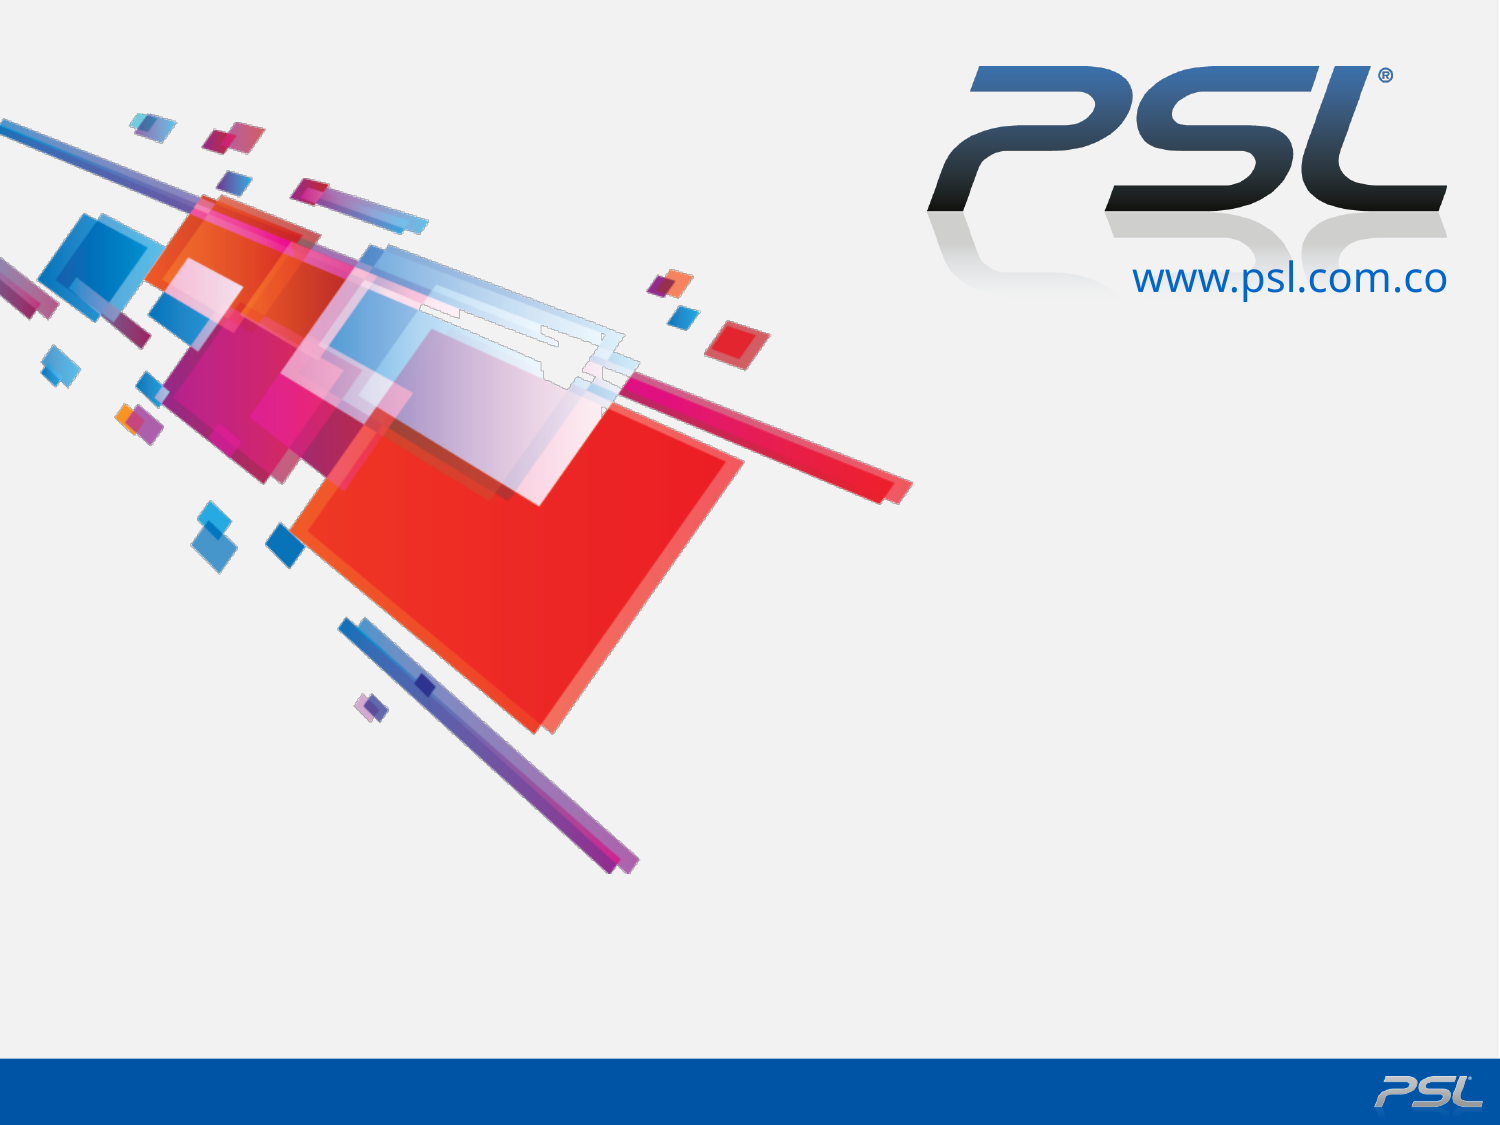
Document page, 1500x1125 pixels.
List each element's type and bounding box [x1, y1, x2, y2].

picture [927, 66, 1447, 357]
picture [1374, 1076, 1483, 1120]
picture [0, 113, 913, 874]
